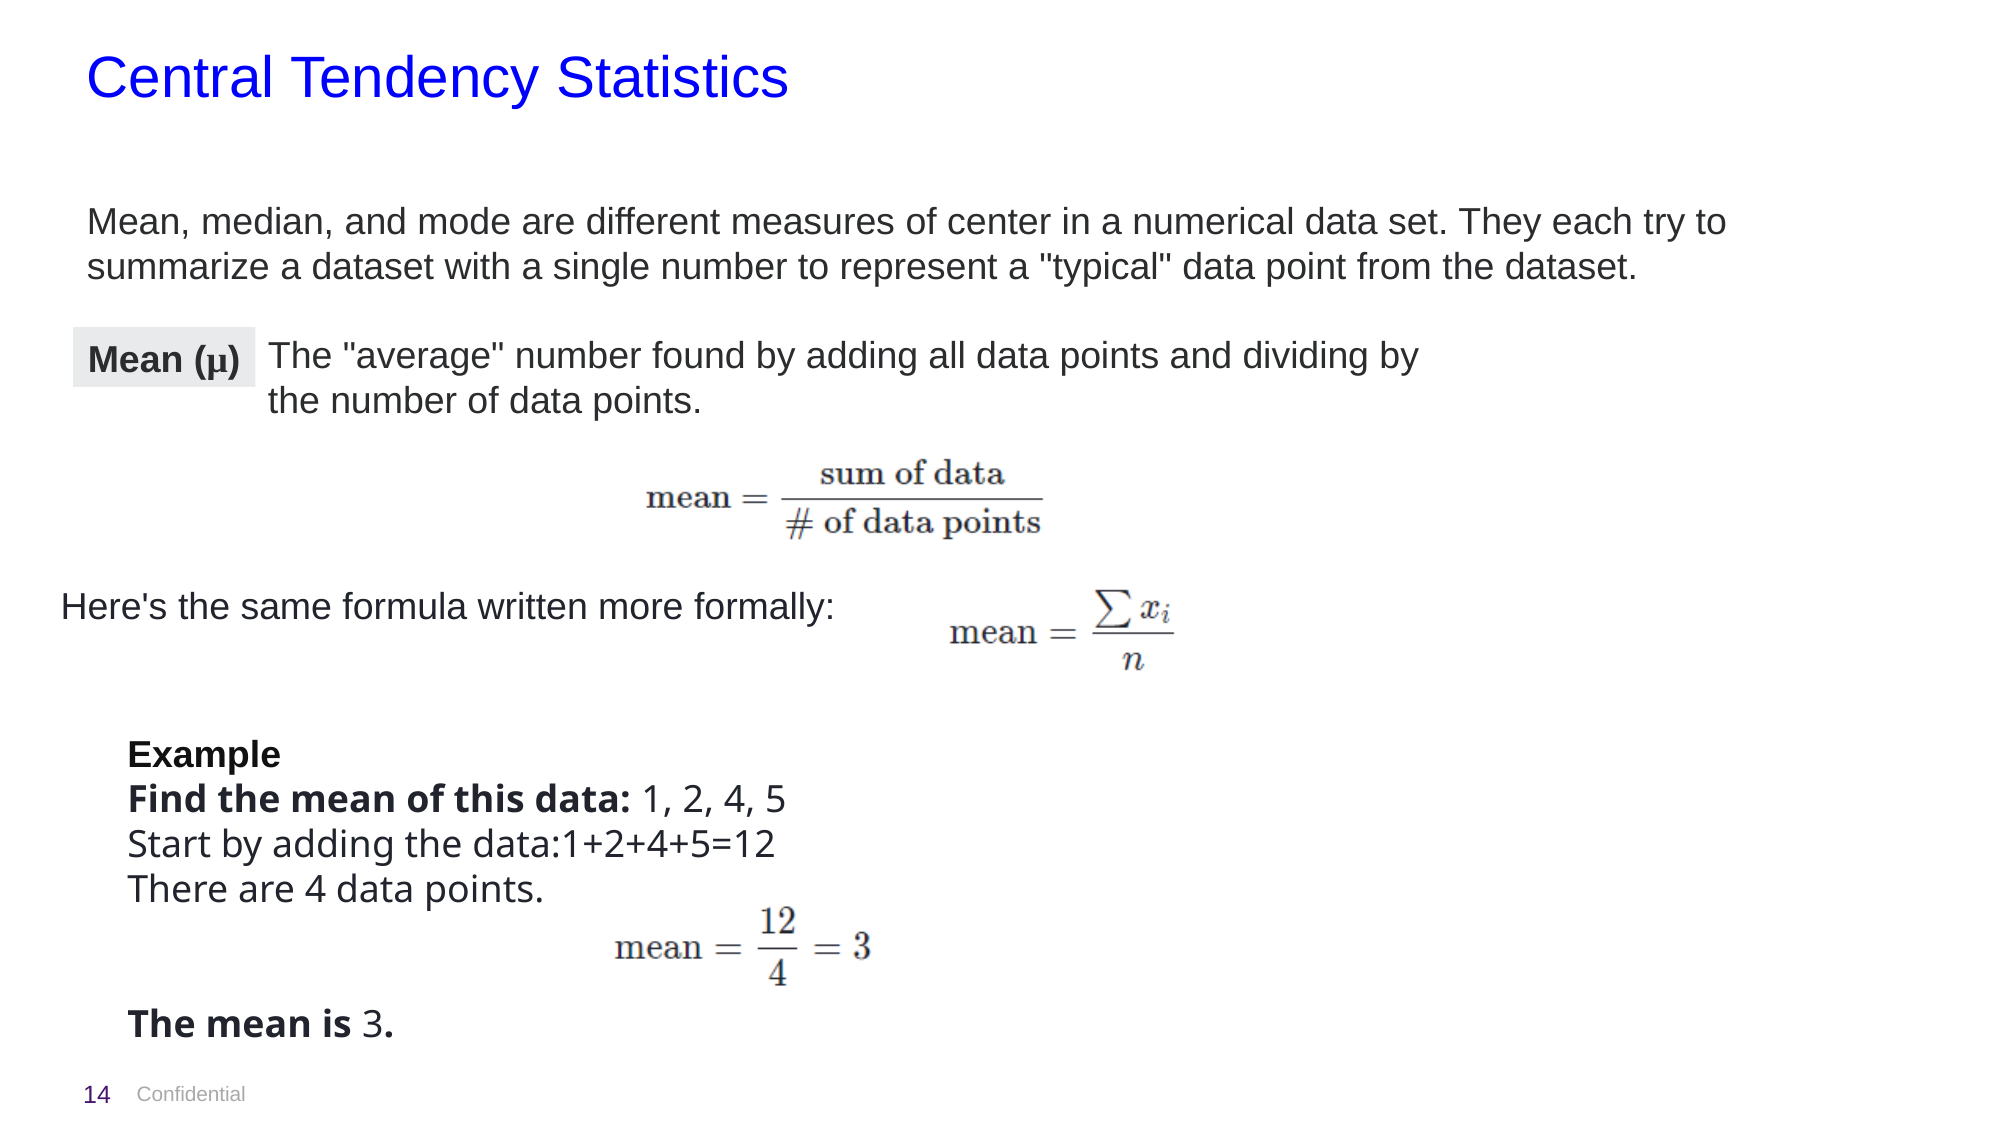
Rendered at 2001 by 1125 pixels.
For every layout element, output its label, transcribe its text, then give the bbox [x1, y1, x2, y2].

text_box Example Find the mean of this data: 1, 2, 4, 5 Start by adding the data:1+2+4+5=12 There are 4 data points. The mean is 3. [112, 722, 1971, 1053]
text_box The "average" number found by adding all data points and dividing by the number of data points. [253, 324, 1449, 429]
picture [598, 891, 923, 1038]
picture [614, 431, 1262, 708]
title Central Tendency Statistics [72, 39, 1773, 158]
text_box Mean, median, and mode are different measures of center in a numerical data set. They each try to summarize a dataset with a single number to represent a "typical" data point from the dataset. [72, 189, 1869, 295]
text_box Mean (μ) [73, 327, 253, 387]
text_box Here's the same formula written more formally: [45, 574, 851, 634]
